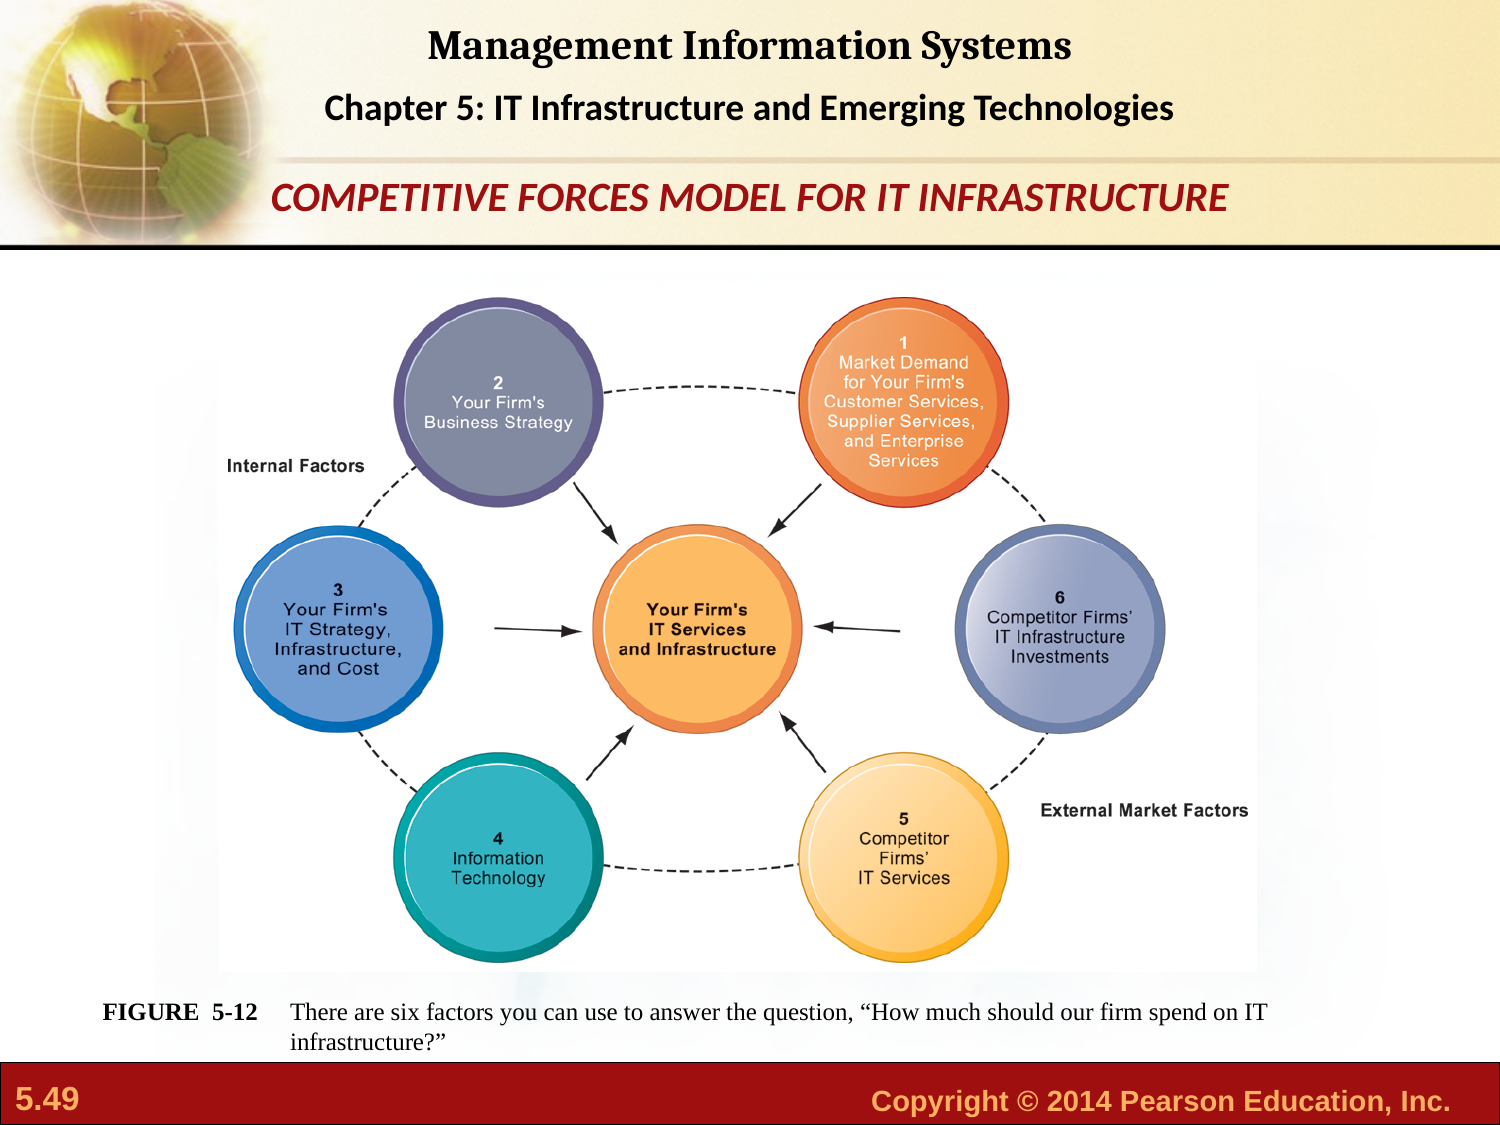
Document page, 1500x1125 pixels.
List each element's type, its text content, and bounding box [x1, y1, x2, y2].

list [218, 287, 1257, 972]
list FIGURE 5-12 [87, 987, 275, 1025]
picture [0, 0, 1500, 1062]
list There are six factors you can use to answer the question, “How much should our firm spend on IT infrastructure?” [275, 987, 1425, 1125]
list COMPETITIVE FORCES MODEL FOR IT INFRASTRUCTURE [243, 162, 1257, 225]
